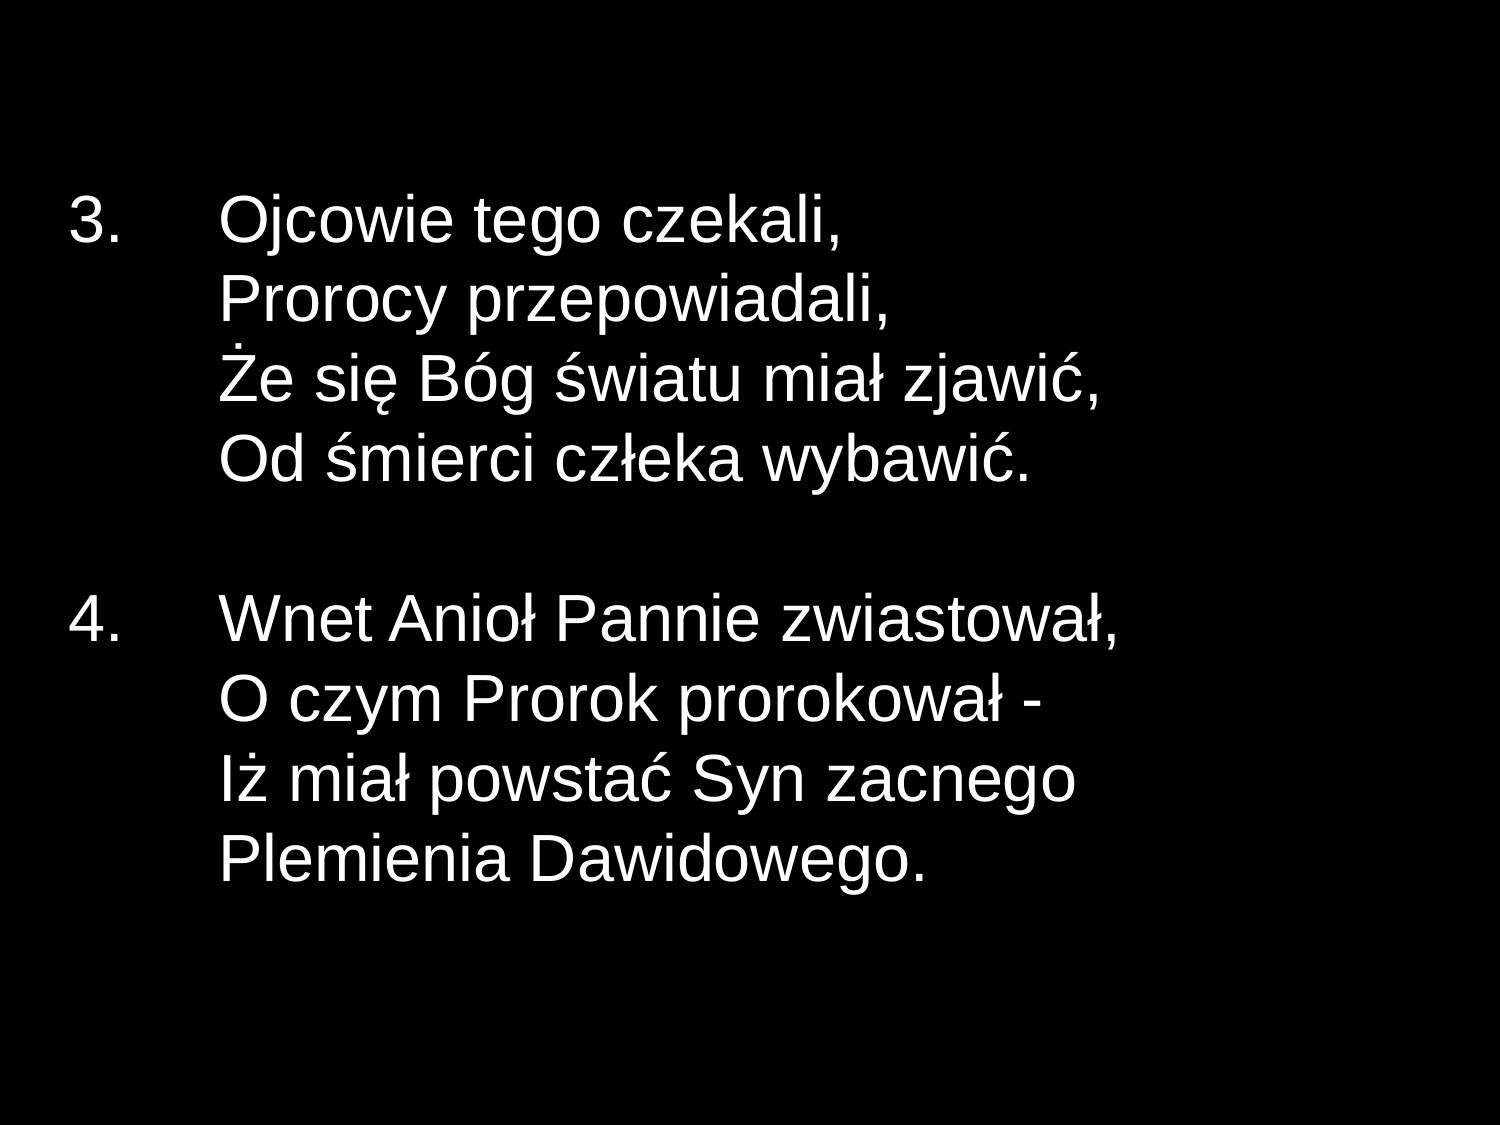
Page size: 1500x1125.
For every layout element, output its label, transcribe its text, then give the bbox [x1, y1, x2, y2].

text_box 3. Ojcowie tego czekali, Prorocy przepowiadali, Że się Bóg światu miał zjawić, Od śmierci człeka wybawić. 4. Wnet Anioł Pannie zwiastował, O czym Prorok prorokował - Iż miał powstać Syn zacnego Plemienia Dawidowego. [53, 167, 1472, 903]
